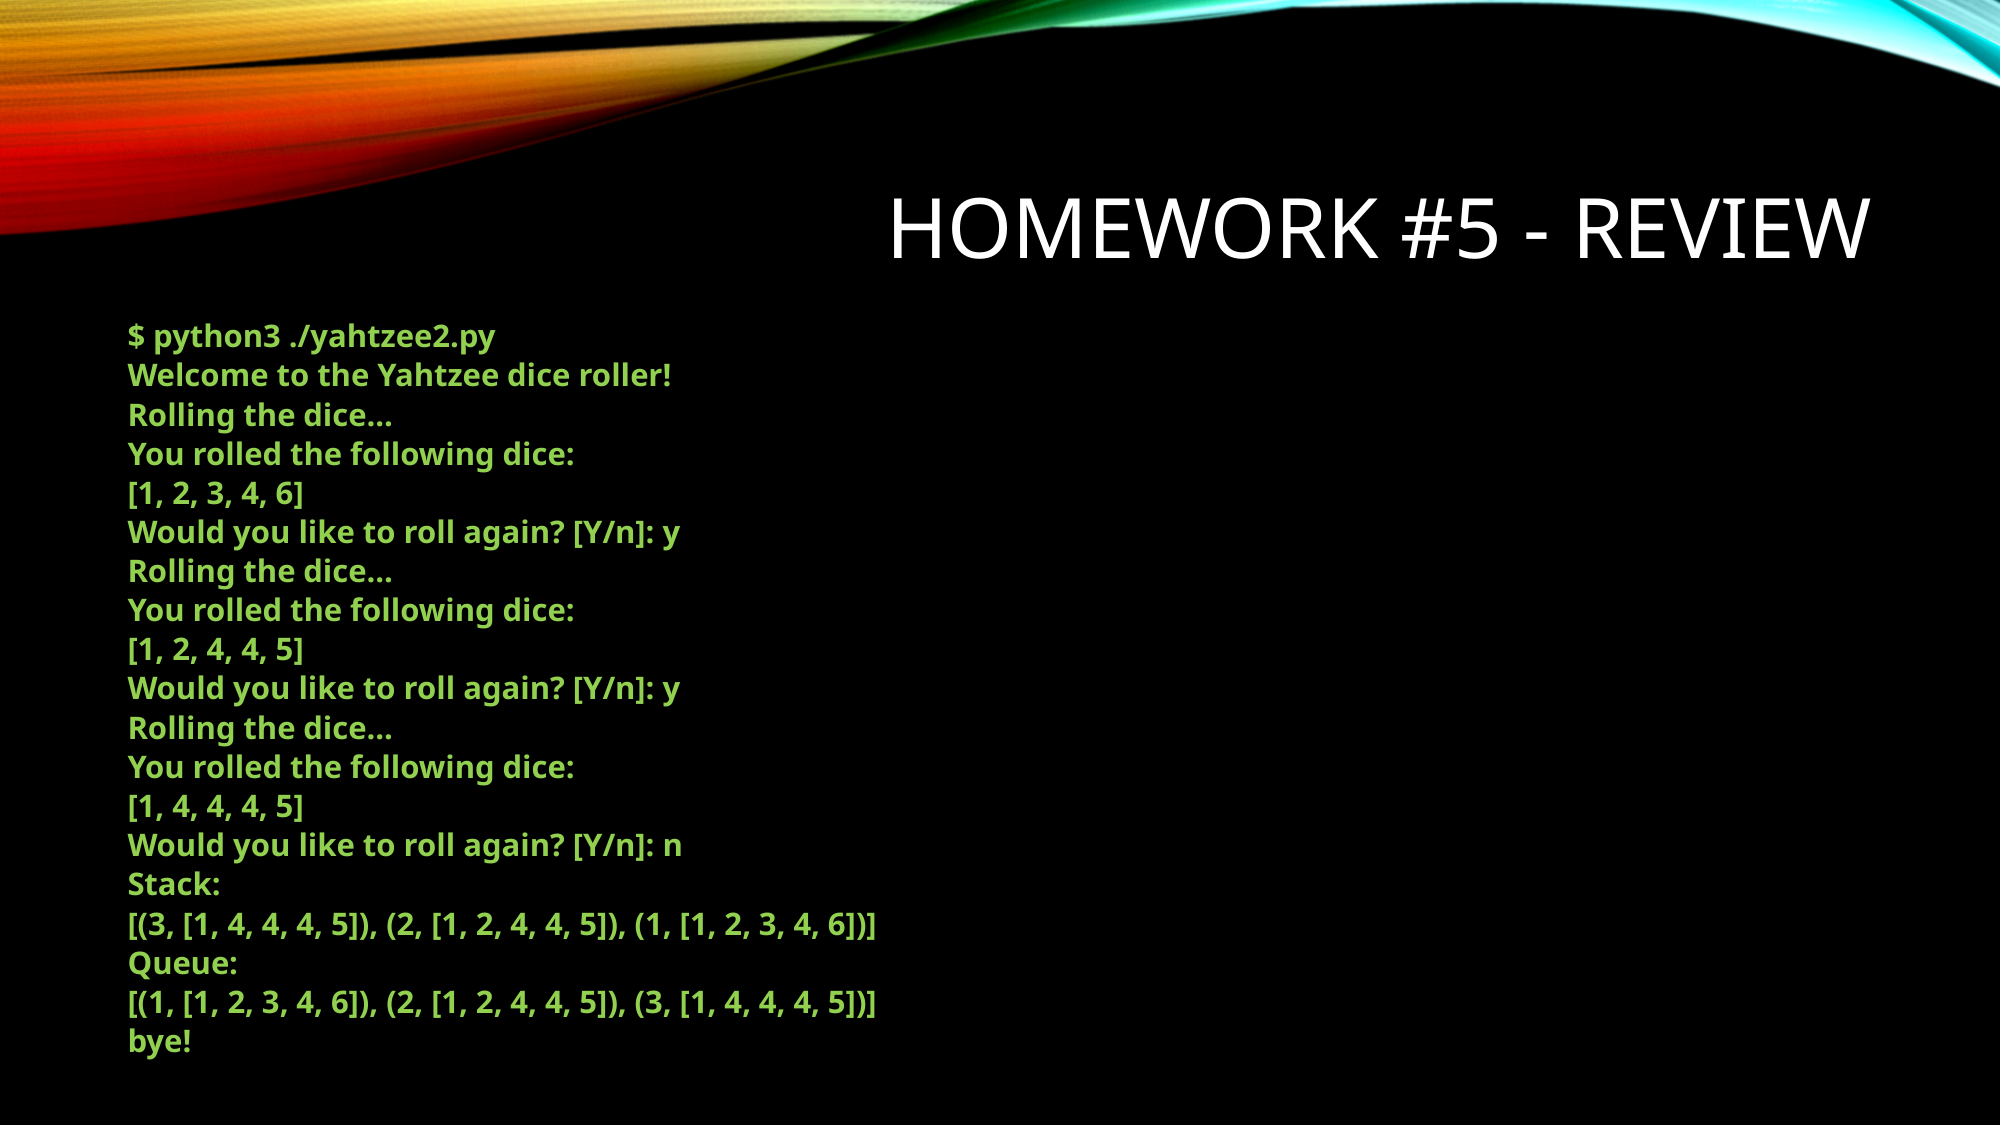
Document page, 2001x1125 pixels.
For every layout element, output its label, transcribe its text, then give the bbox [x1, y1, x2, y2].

picture [0, 0, 2000, 237]
title Homework #5 - Review [474, 125, 1888, 313]
list $ python3 ./yahtzee2.py Welcome to the Yahtzee dice roller! Rolling the dice... You rolled the following dice: [1, 2, 3, 4, 6] Would you like to roll again? [Y/n]: y Rolling the dice... You rolled the following dice: [1, 2, 4, 4, 5] Would you like to roll again? [Y/n]: y Rolling the dice... You rolled the following dice: [1, 4, 4, 4, 5] Would you like to roll again? [Y/n]: n Stack: [(3, [1, 4, 4, 4, 5]), (2, [1, 2, 4, 4, 5]), (1, [1, 2, 3, 4, 6])] Queue: [(1, [1, 2, 3, 4, 6]), (2, [1, 2, 4, 4, 5]), (3, [1, 4, 4, 4, 5])] bye! [112, 313, 1888, 1074]
